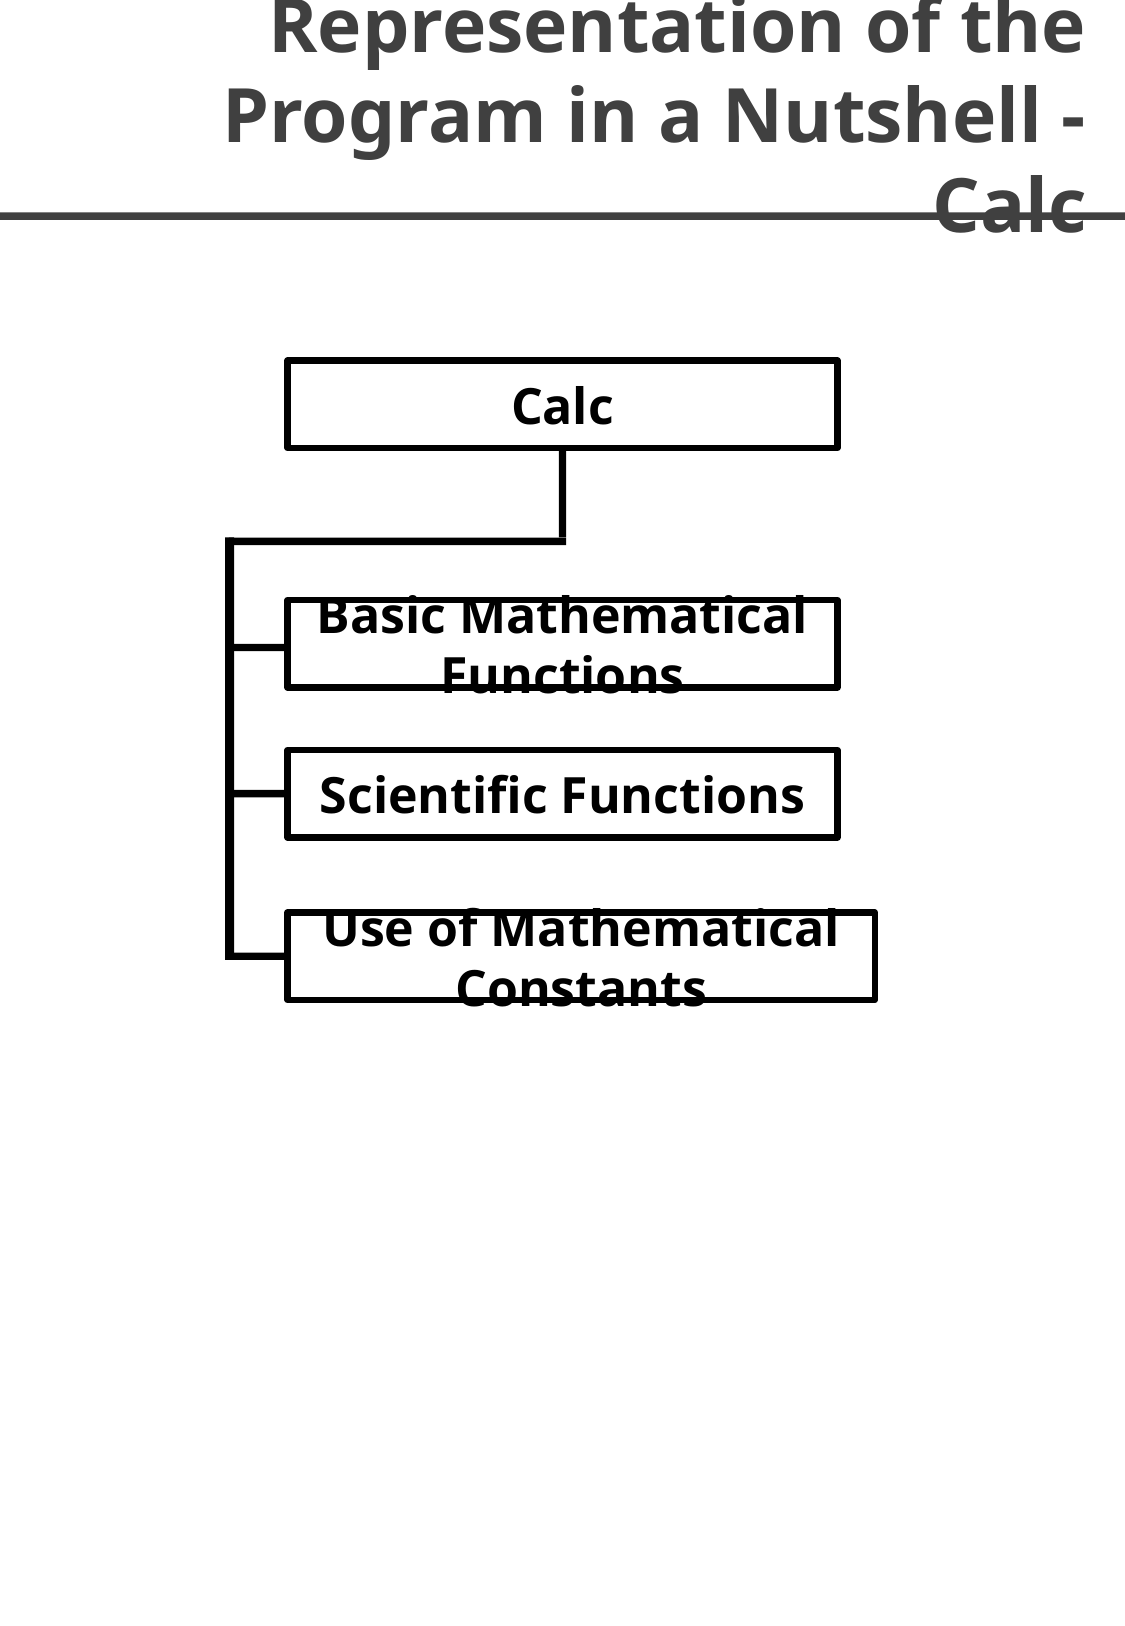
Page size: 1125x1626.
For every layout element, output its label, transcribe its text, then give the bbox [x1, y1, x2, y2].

text_box [557, 450, 568, 536]
text_box [232, 788, 290, 800]
text_box [232, 950, 290, 962]
text_box Use of Mathematical Constants [285, 910, 877, 1002]
text_box [227, 536, 568, 547]
text_box [232, 642, 290, 653]
text_box Calc [285, 358, 839, 450]
text_box [0, 210, 1125, 222]
text_box Representation of the Program in a Nutshell - Calc [199, 23, 1104, 202]
text_box Basic Mathematical Functions [285, 598, 839, 689]
text_box [0, 0, 1125, 202]
text_box Scientific Functions [285, 748, 839, 839]
text_box [223, 535, 236, 962]
